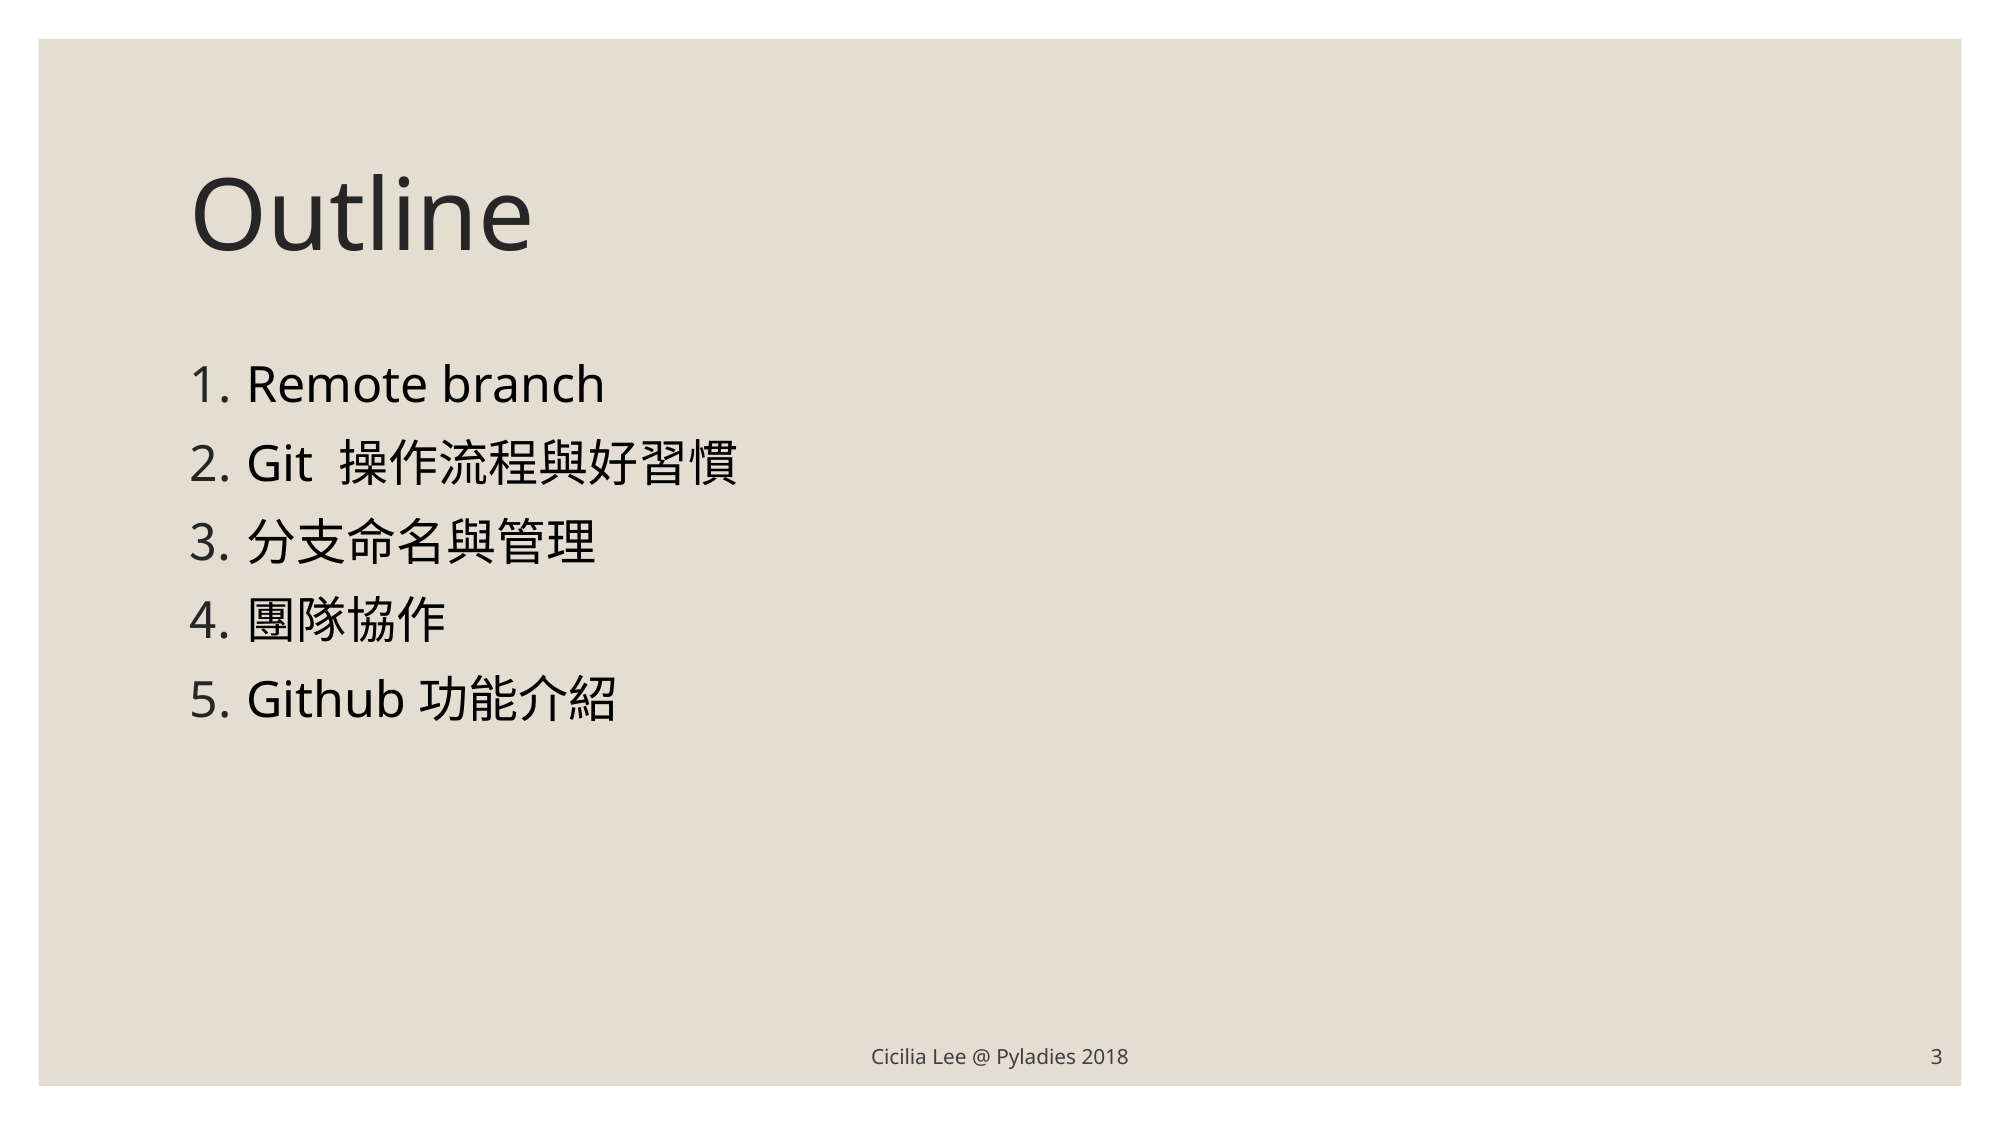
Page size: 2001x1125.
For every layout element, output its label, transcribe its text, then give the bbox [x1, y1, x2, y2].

footer Cicilia Lee @ Pyladies 2018 [572, 1034, 1428, 1080]
title Outline [174, 105, 1825, 331]
list Remote branch Git 操作流程與好習慣 分支命名與管理 團隊協作 Github功能介紹 [174, 345, 1825, 990]
slide_number 3 [1717, 1034, 1958, 1080]
